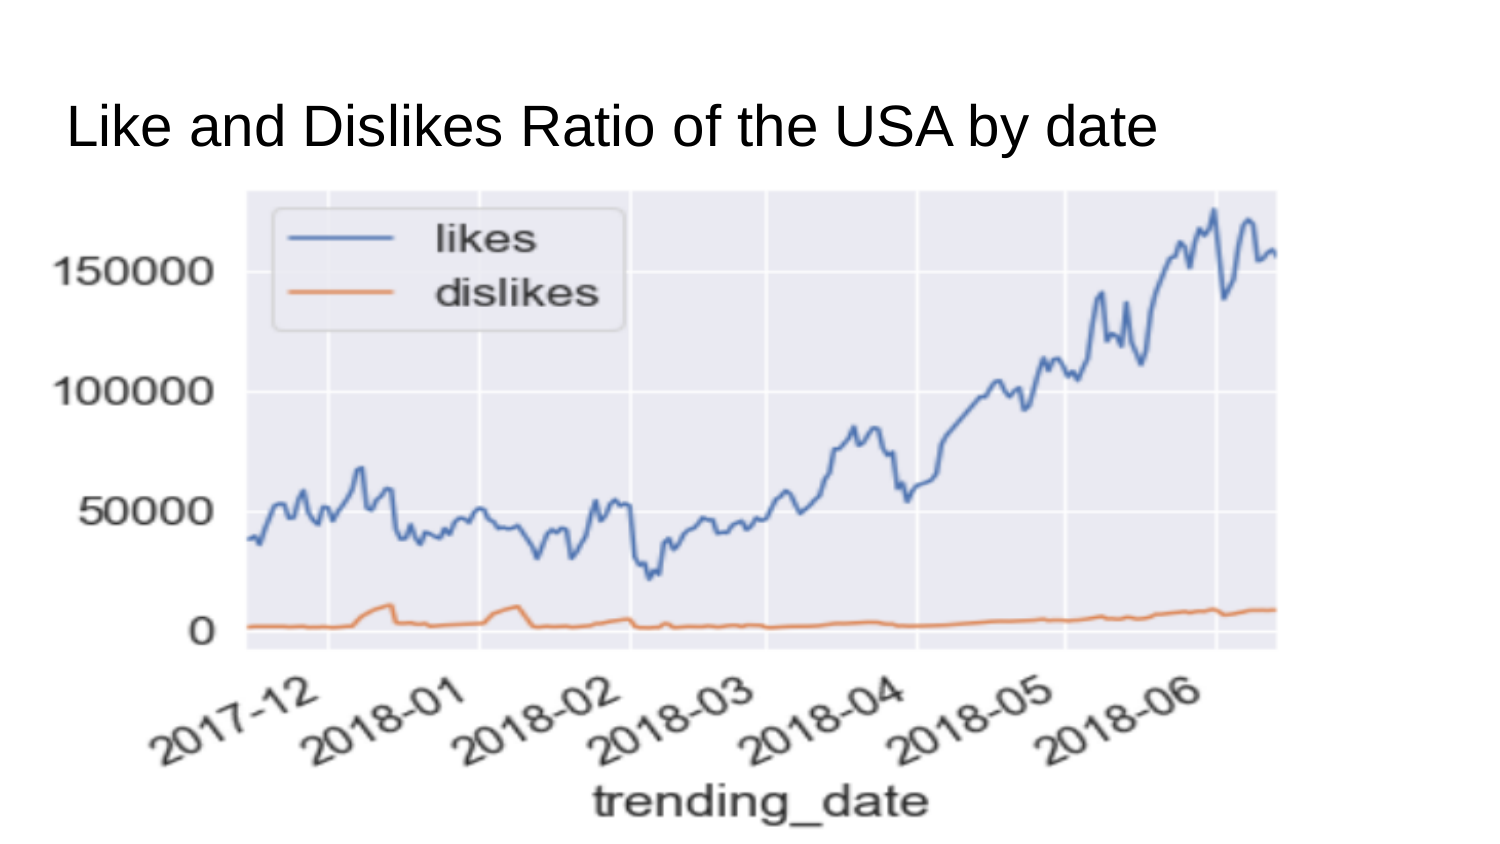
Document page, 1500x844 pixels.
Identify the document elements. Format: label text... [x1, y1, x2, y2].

title Like and Dislikes Ratio of the USA by date [51, 72, 1449, 167]
picture [13, 188, 1500, 844]
